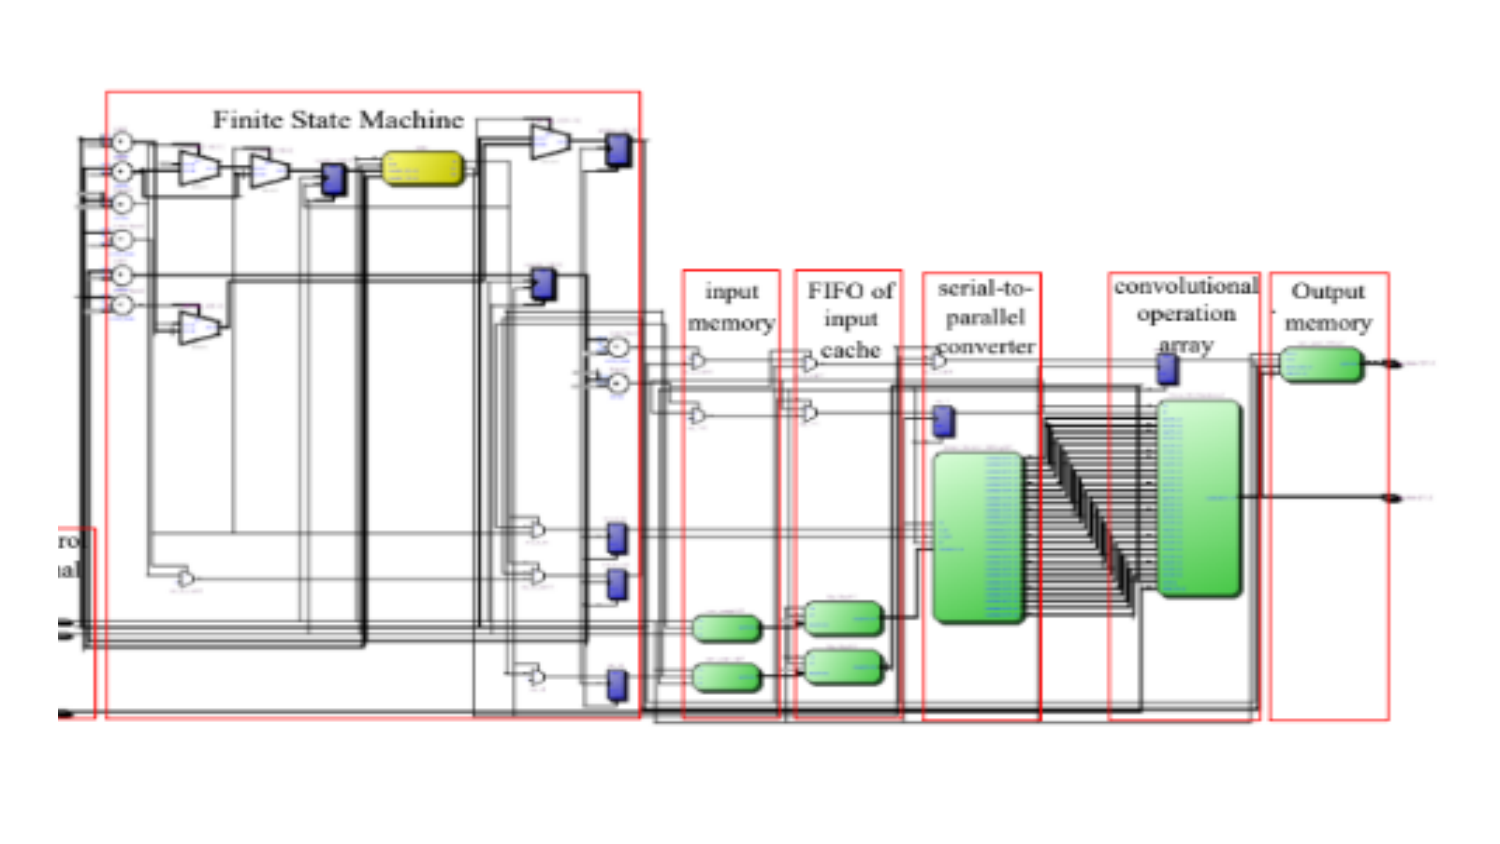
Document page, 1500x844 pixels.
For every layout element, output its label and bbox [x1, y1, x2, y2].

picture [58, 72, 1440, 764]
